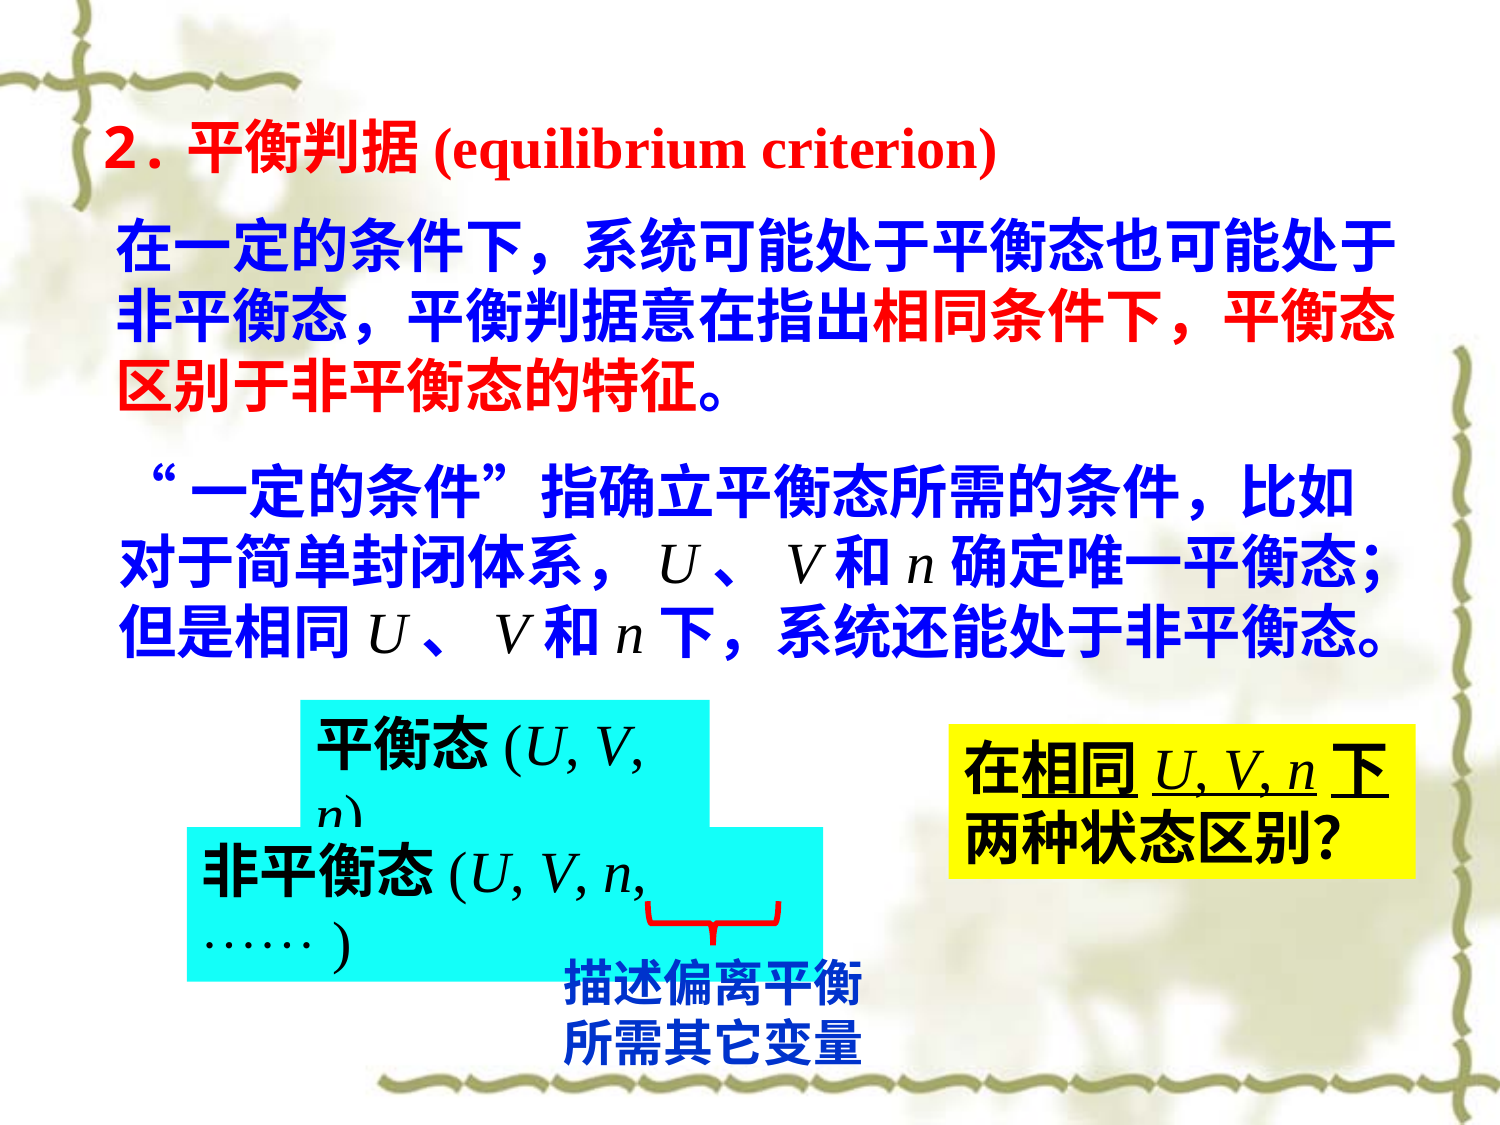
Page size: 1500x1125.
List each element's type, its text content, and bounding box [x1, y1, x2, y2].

text_box 2.平衡判据(equilibrium criterion) [87, 103, 1379, 188]
picture [0, 0, 1500, 1125]
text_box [186, 699, 1416, 1081]
text_box 在一定的条件下，系统可能处于平衡态也可能处于非平衡态，平衡判据意在指出相同条件下，平衡态区别于非平衡态的特征。 [100, 201, 1416, 427]
text_box “一定的条件”指确立平衡态所需的条件，比如对于简单封闭体系，U、V和n确定唯一平衡态；但是相同U、V和n下，系统还能处于非平衡态。 [103, 447, 1379, 673]
